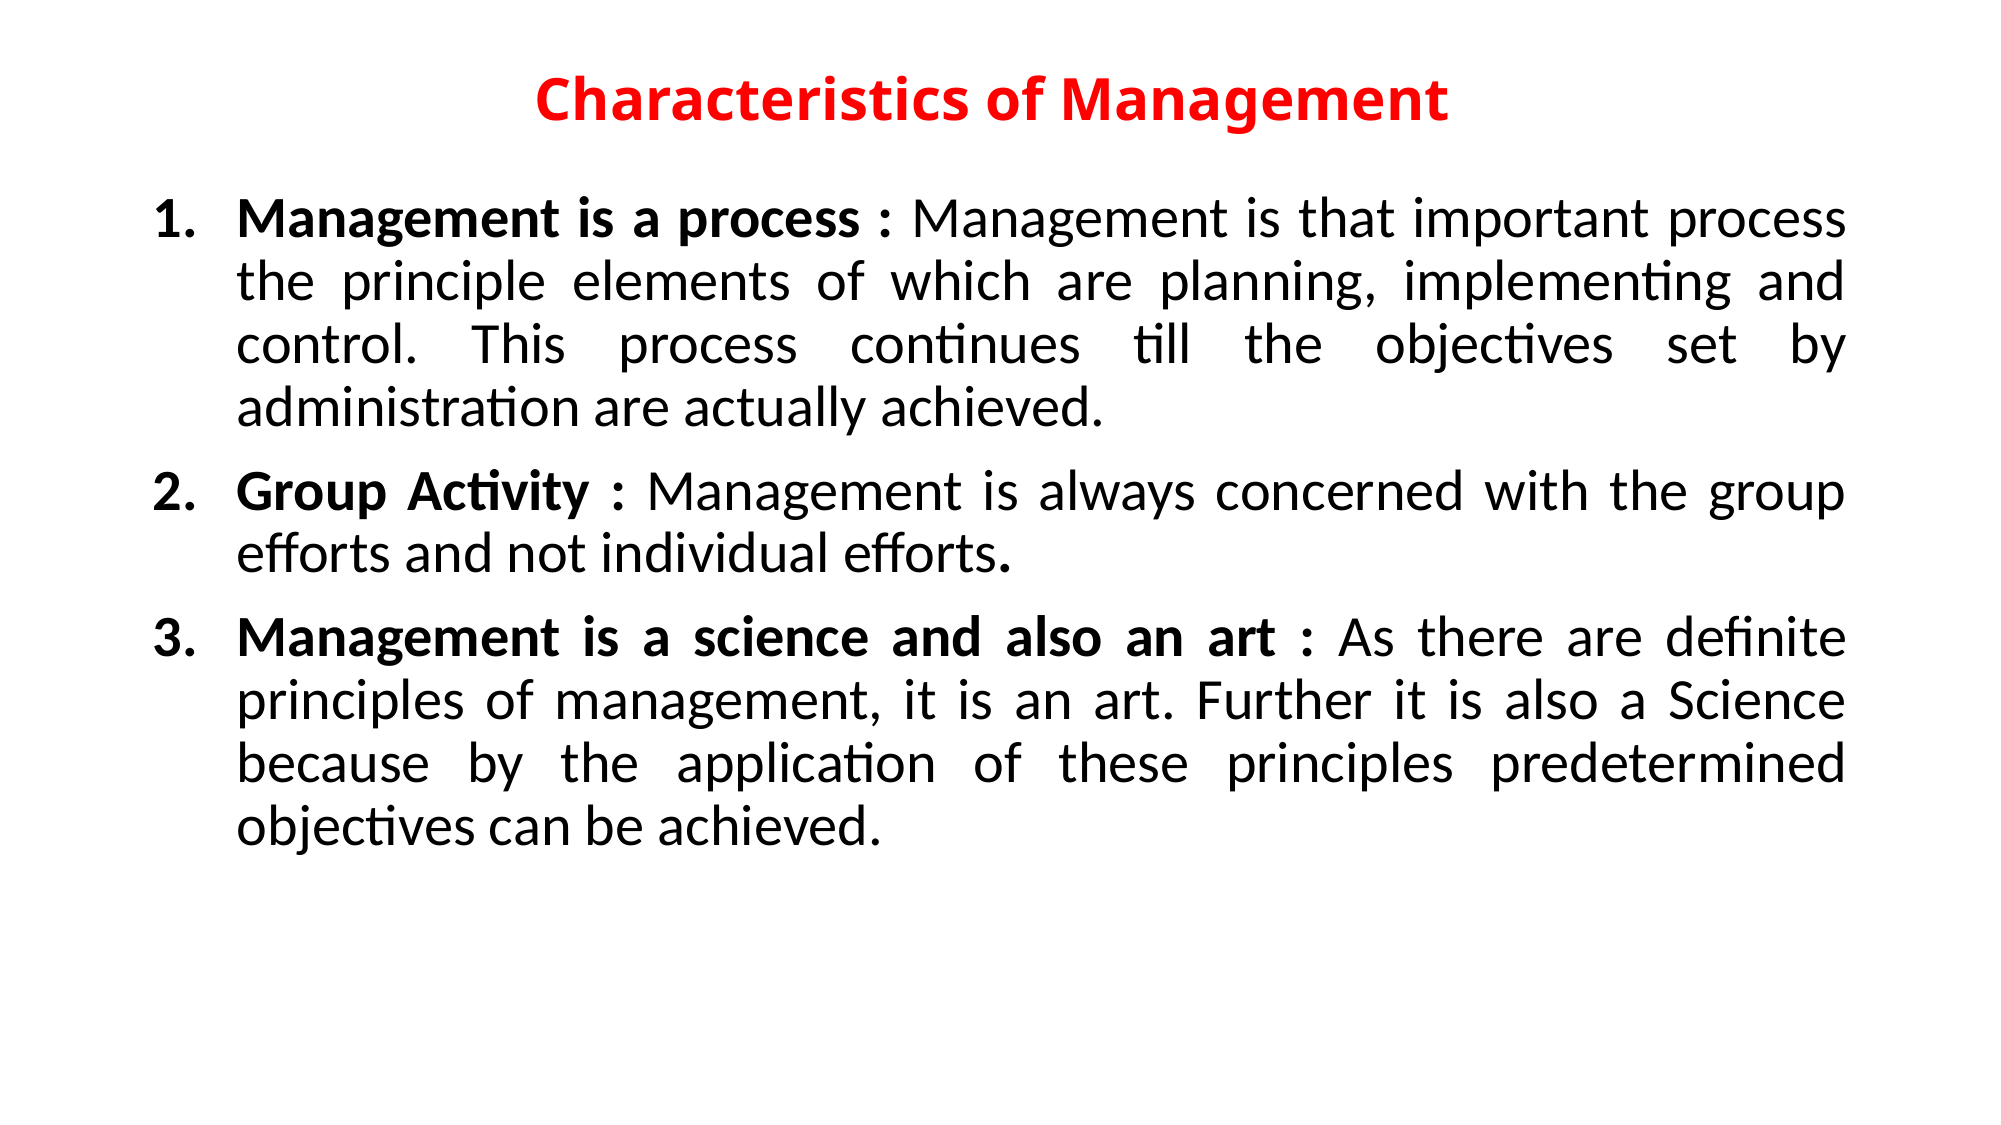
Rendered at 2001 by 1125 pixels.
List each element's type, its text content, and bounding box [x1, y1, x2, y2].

list Management is a process : Management is that important process the principle elements of which are planning, implementing and control. This process continues till the objectives set by administration are actually achieved. Group Activity : Management is always concerned with the group efforts and not individual efforts. Management is a science and also an art : As there are definite principles of management, it is an art. Further it is also a Science because by the application of these principles predetermined objectives can be achieved. [137, 179, 1863, 1014]
title Characteristics of Management [137, 59, 1863, 144]
